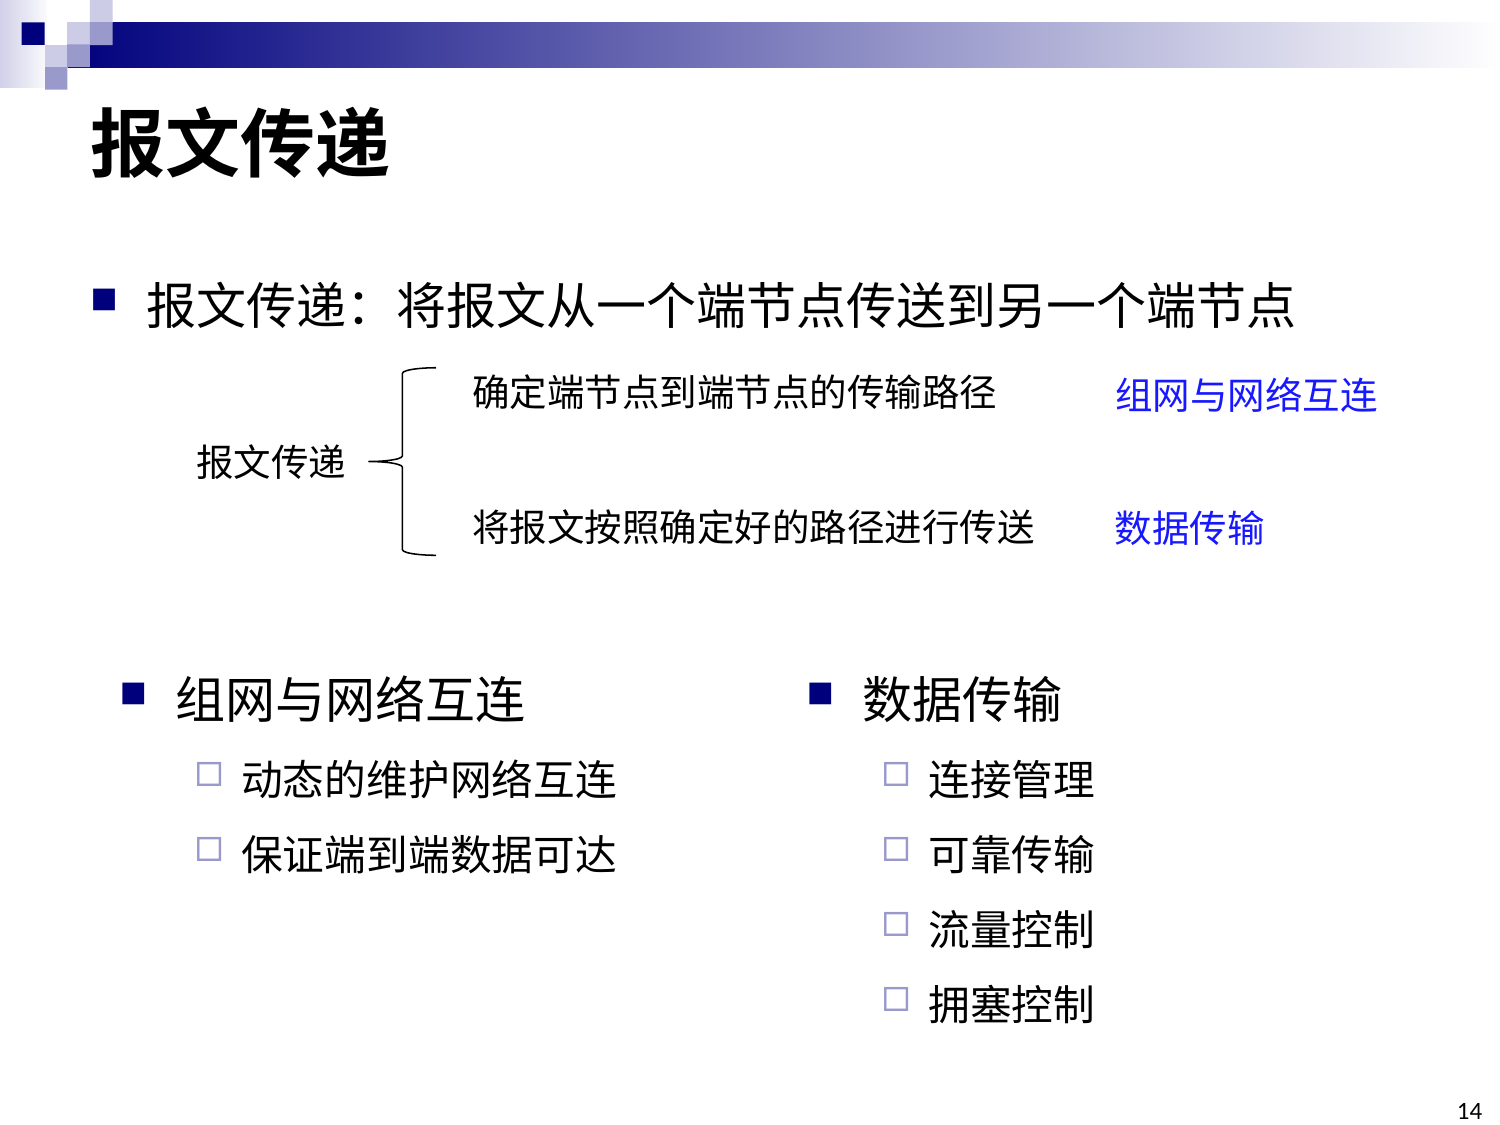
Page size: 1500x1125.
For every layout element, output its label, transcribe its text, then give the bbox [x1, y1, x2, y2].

text_box 组网与网络互连 动态的维护网络互连 保证端到端数据可达 [104, 631, 768, 1090]
text_box 组网与网络互连 [1100, 364, 1393, 425]
slide_number 14 [1448, 1100, 1483, 1125]
text_box 数据传输 连接管理 可靠传输 流量控制 拥塞控制 [791, 631, 1455, 1021]
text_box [180, 361, 1053, 559]
title 报文传递 [75, 75, 1425, 209]
text_box 数据传输 [1099, 497, 1280, 558]
list 报文传递：将报文从一个端节点传送到另一个端节点 [75, 237, 1425, 1063]
